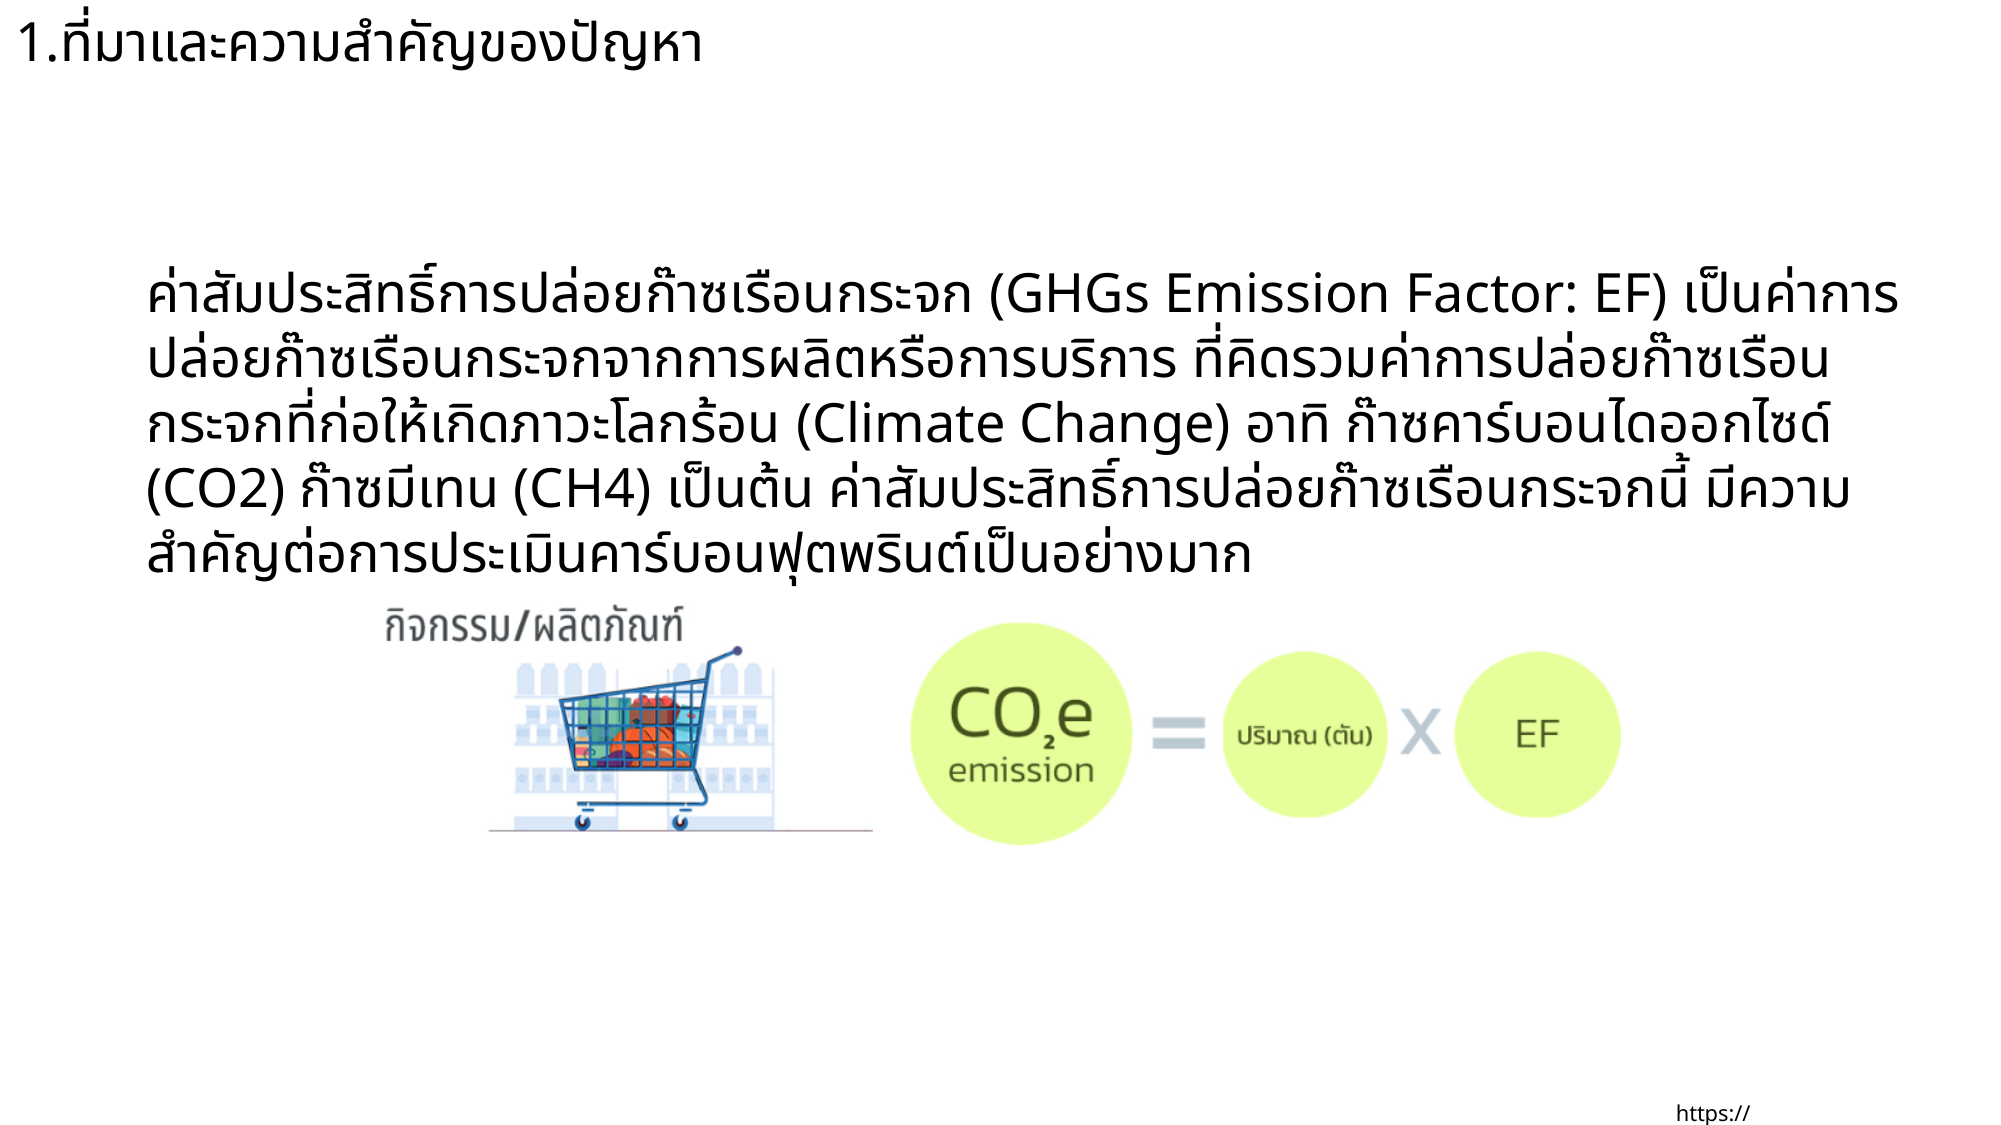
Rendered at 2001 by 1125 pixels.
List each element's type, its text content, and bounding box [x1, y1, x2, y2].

text_box ค่าสัมประสิทธิ์การปล่อยก๊าซเรือนกระจก (GHGs Emission Factor: EF) เป็นค่าการปล่อยก๊าซเรือนกระจกจากการผลิตหรือการบริการ ที่คิดรวมค่าการปล่อยก๊าซเรือนกระจกที่ก่อให้เกิดภาวะโลกร้อน (Climate Change) อาทิ ก๊าซคาร์บอนไดออกไซด์ (CO2) ก๊าซมีเทน (CH4) เป็นต้น ค่าสัมประสิทธิ์การปล่อยก๊าซเรือนกระจกนี้ มีความสำคัญต่อการประเมินคาร์บอนฟุตพรินต์เป็นอย่างมาก [131, 250, 1944, 591]
text_box https://circularmaterialhub.com/Calculate.php [1661, 1092, 2000, 1125]
title 1.ที่มาและความสำคัญของปัญหา [0, 0, 1172, 82]
picture [378, 596, 1622, 874]
